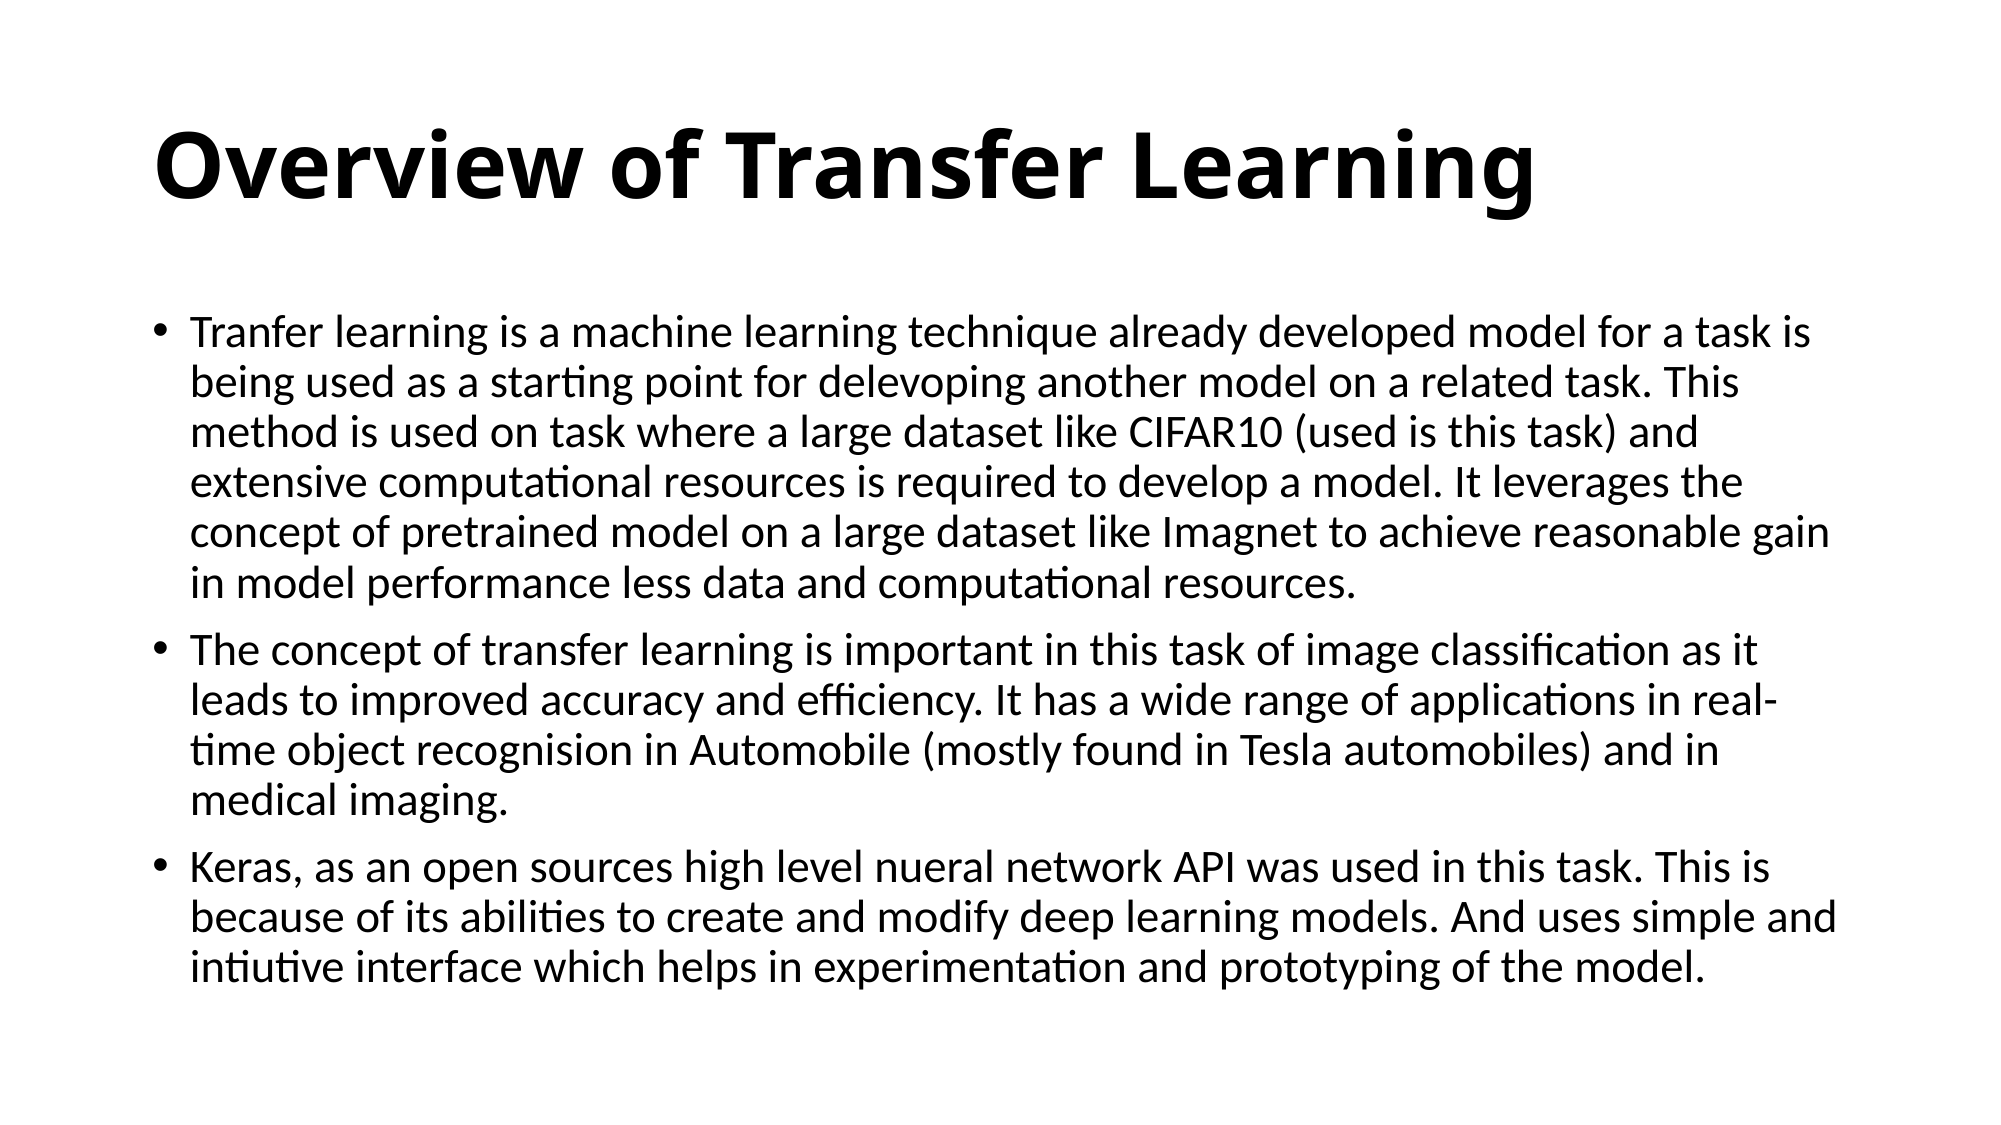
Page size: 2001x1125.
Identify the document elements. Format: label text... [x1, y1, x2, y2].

list Tranfer learning is a machine learning technique already developed model for a task is being used as a starting point for delevoping another model on a related task. This method is used on task where a large dataset like CIFAR10 (used is this task) and extensive computational resources is required to develop a model. It leverages the concept of pretrained model on a large dataset like Imagnet to achieve reasonable gain in model performance less data and computational resources. The concept of transfer learning is important in this task of image classification as it leads to improved accuracy and efficiency. It has a wide range of applications in real-time object recognision in Automobile (mostly found in Tesla automobiles) and in medical imaging. Keras, as an open sources high level nueral network API was used in this task. This is because of its abilities to create and modify deep learning models. And uses simple and intiutive interface which helps in experimentation and prototyping of the model. [137, 299, 1863, 1014]
title Overview of Transfer Learning [137, 59, 1863, 278]
